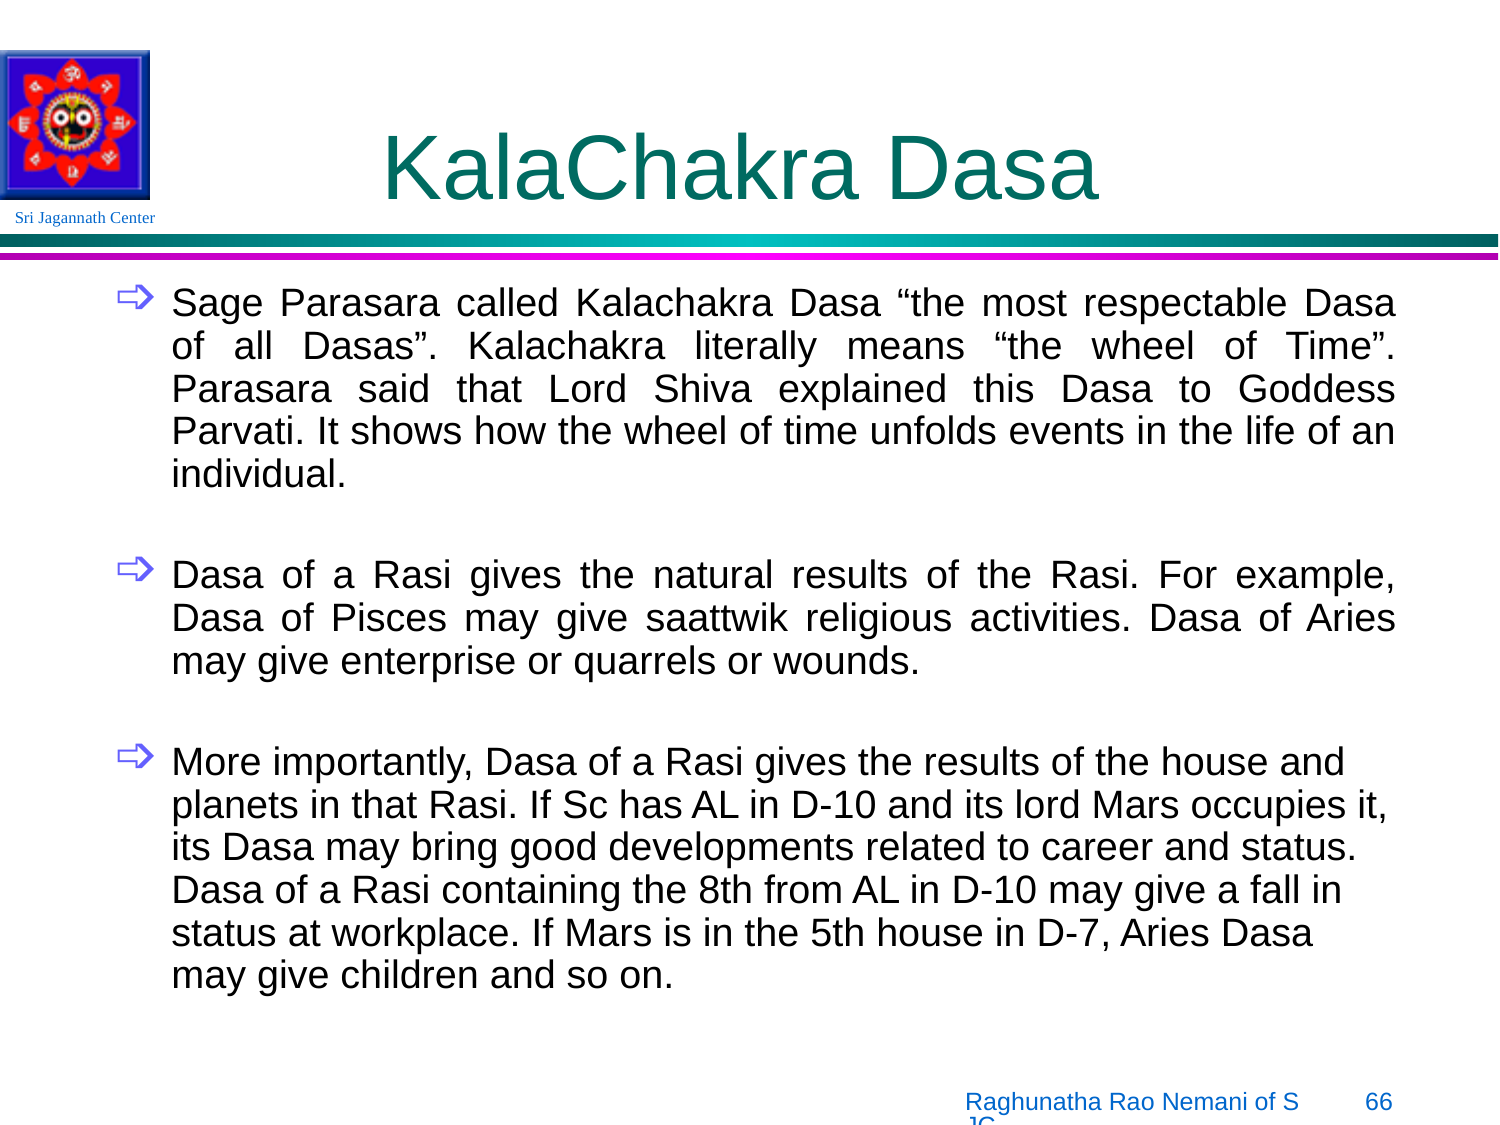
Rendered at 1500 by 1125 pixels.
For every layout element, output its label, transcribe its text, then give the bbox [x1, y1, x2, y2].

list Sage Parasara called Kalachakra Dasa “the most respectable Dasa of all Dasas”. Kalachakra literally means “the wheel of Time”. Parasara said that Lord Shiva explained this Dasa to Goddess Parvati. It shows how the wheel of time unfolds events in the life of an individual. Dasa of a Rasi gives the natural results of the Rasi. For example, Dasa of Pisces may give saattwik religious activities. Dasa of Aries may give enterprise or quarrels or wounds. More importantly, Dasa of a Rasi gives the results of the house and planets in that Rasi. If Sc has AL in D-10 and its lord Mars occupies it, its Dasa may bring good developments related to career and status. Dasa of a Rasi containing the 8th from AL in D-10 may give a fall in status at workplace. If Mars is in the 5th house in D-7, Aries Dasa may give children and so on. [99, 274, 1413, 1013]
slide_number 66 [1349, 1074, 1500, 1125]
picture [0, 50, 150, 200]
footer Raghunatha Rao Nemani of SJC [949, 1074, 1326, 1125]
title KalaChakra Dasa [112, 124, 1388, 226]
